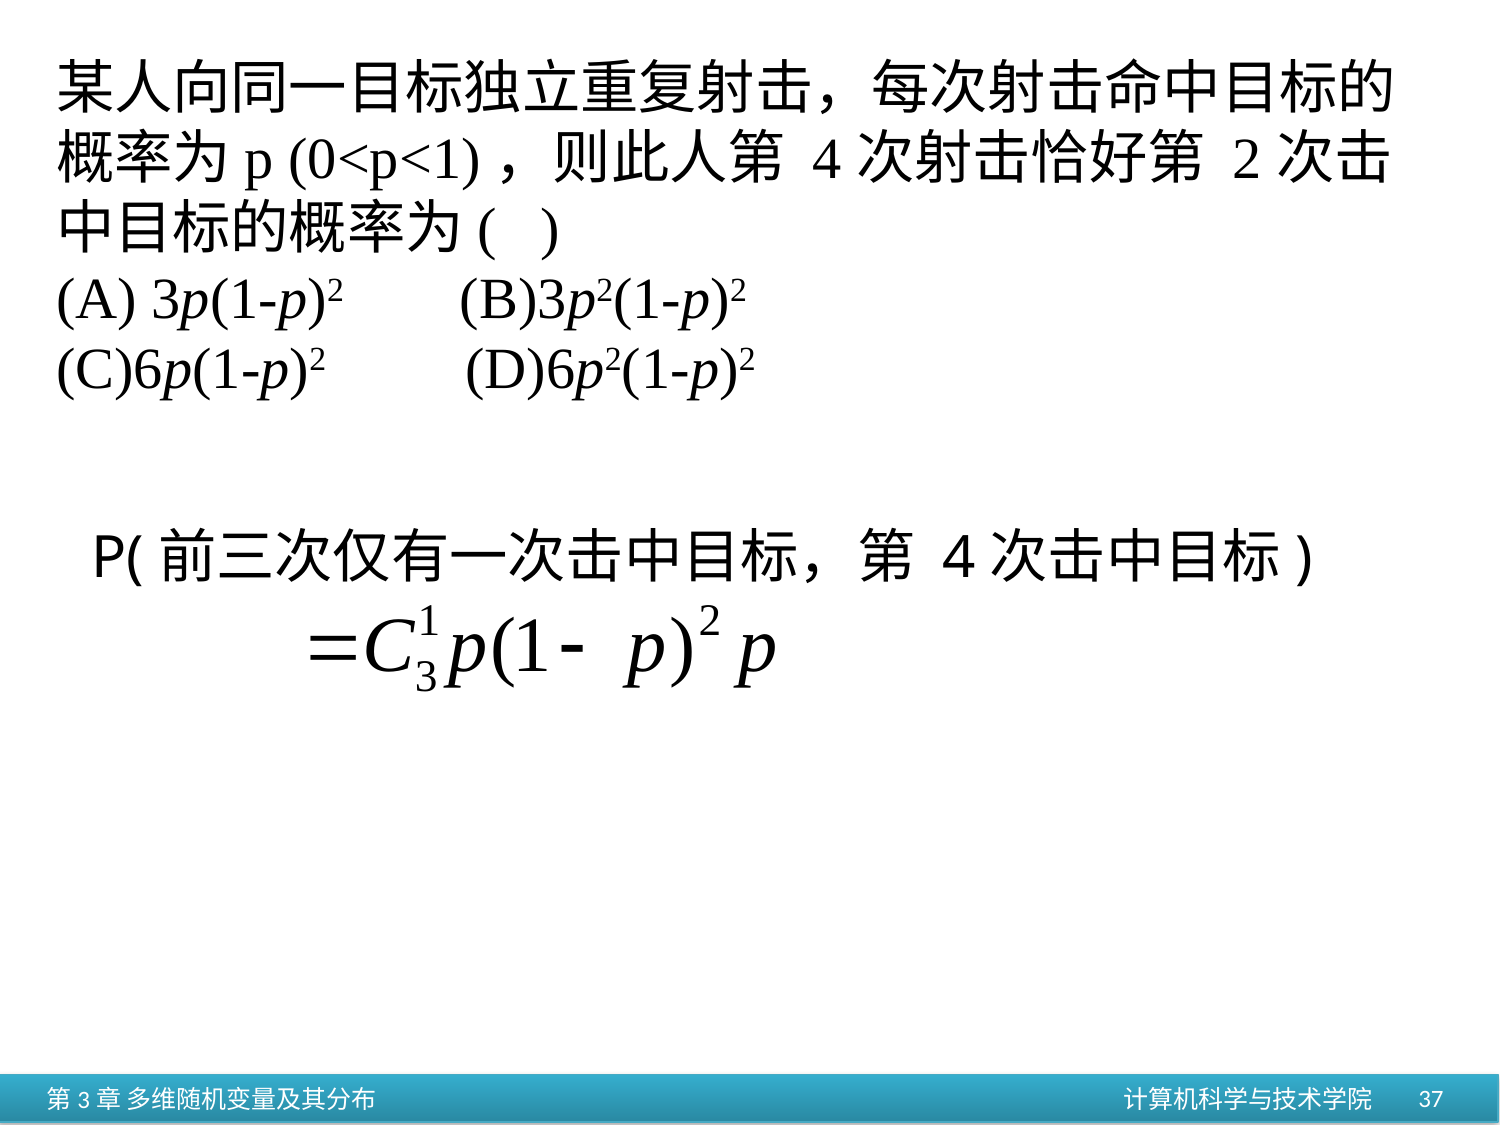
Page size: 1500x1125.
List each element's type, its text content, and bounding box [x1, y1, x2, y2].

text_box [290, 585, 795, 711]
text_box P(前三次仅有一次击中目标，第 4次击中目标) [76, 512, 1365, 597]
text_box 某人向同一目标独立重复射击，每次射击命中目标的概率为p (0<p<1)，则此人第 4次射击恰好第 2次击中目标的概率为( ) (A) 3p(1-p)2 (B)3p2(1-p)2 (C)6p(1-p)2 (D)6p2(1-p)2 [41, 42, 1424, 408]
